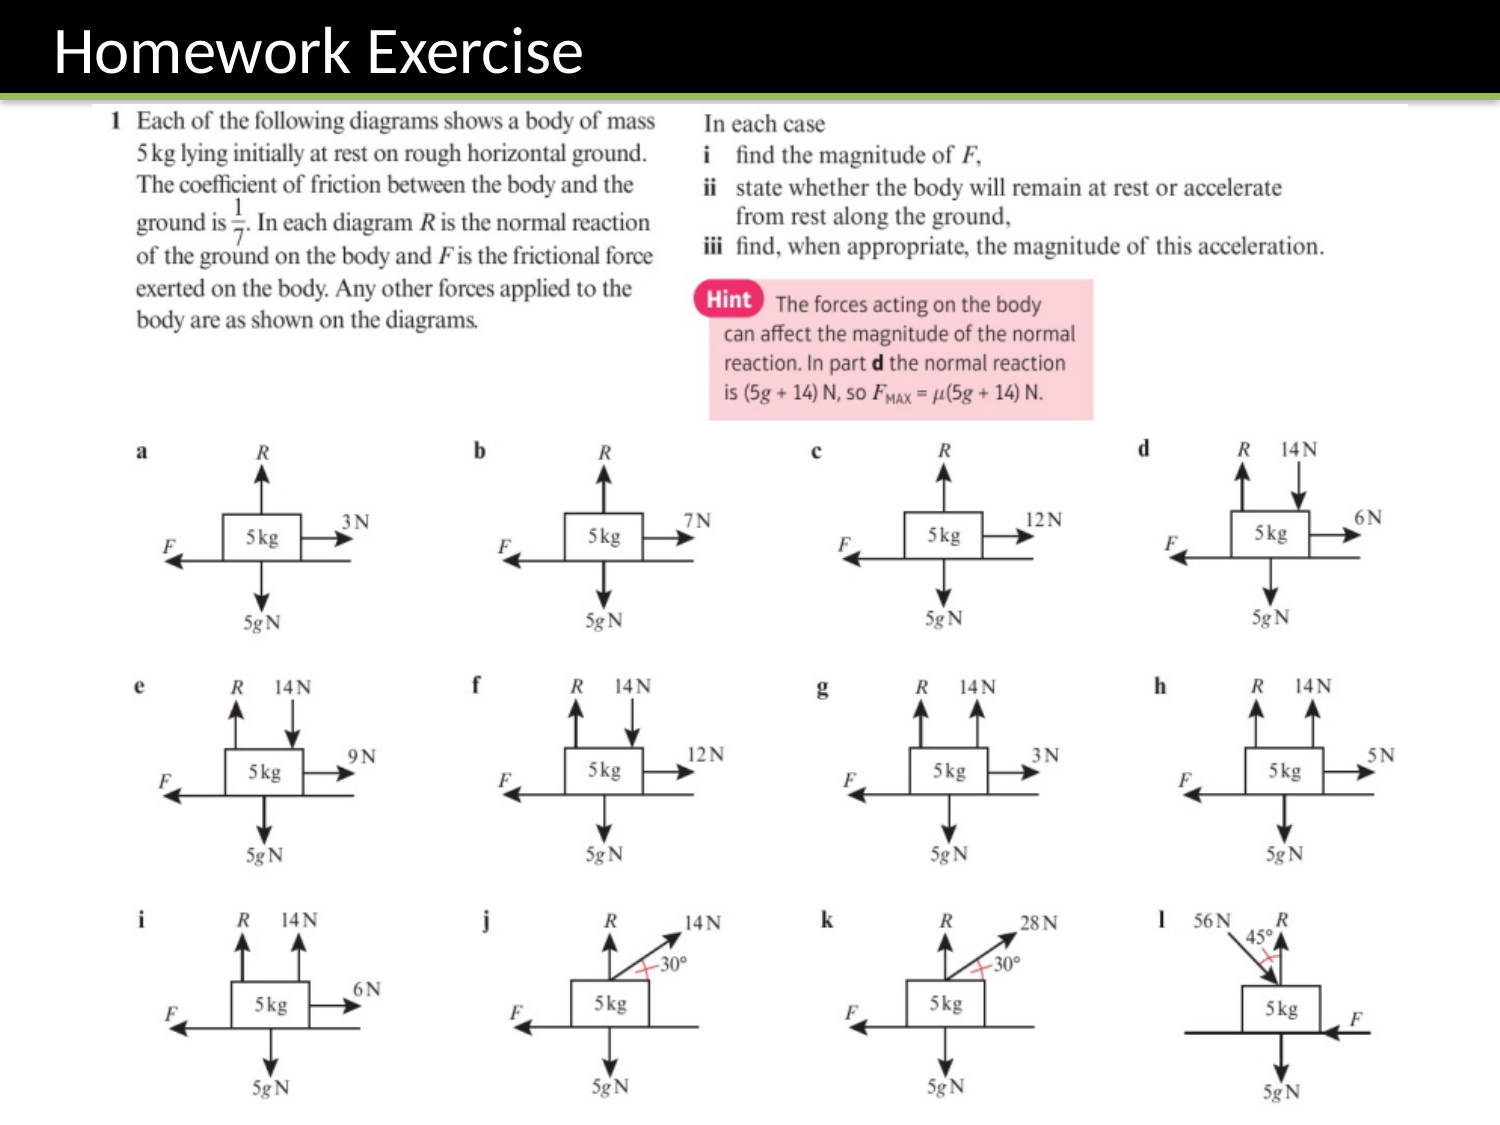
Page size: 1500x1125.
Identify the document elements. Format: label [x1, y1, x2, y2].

text_box [0, 0, 1500, 99]
picture [92, 103, 1408, 1118]
